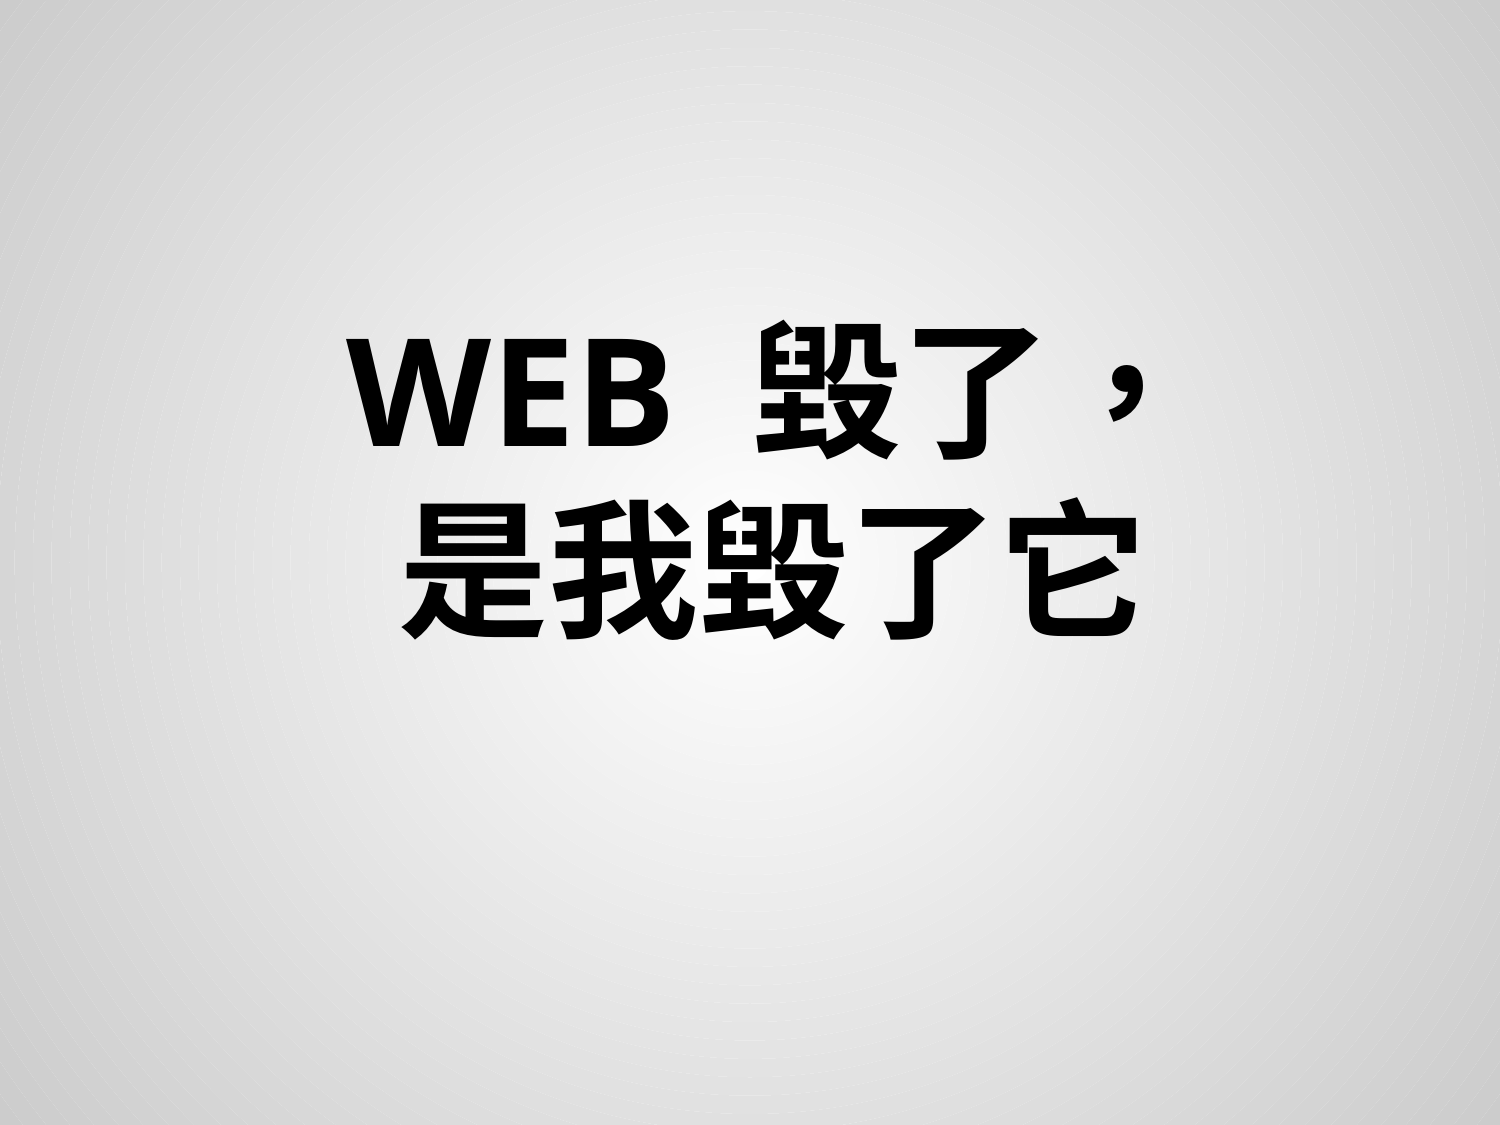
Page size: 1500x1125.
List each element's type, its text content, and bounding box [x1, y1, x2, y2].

title WEB 毀了， 是我毀了它 [5, 301, 1493, 672]
